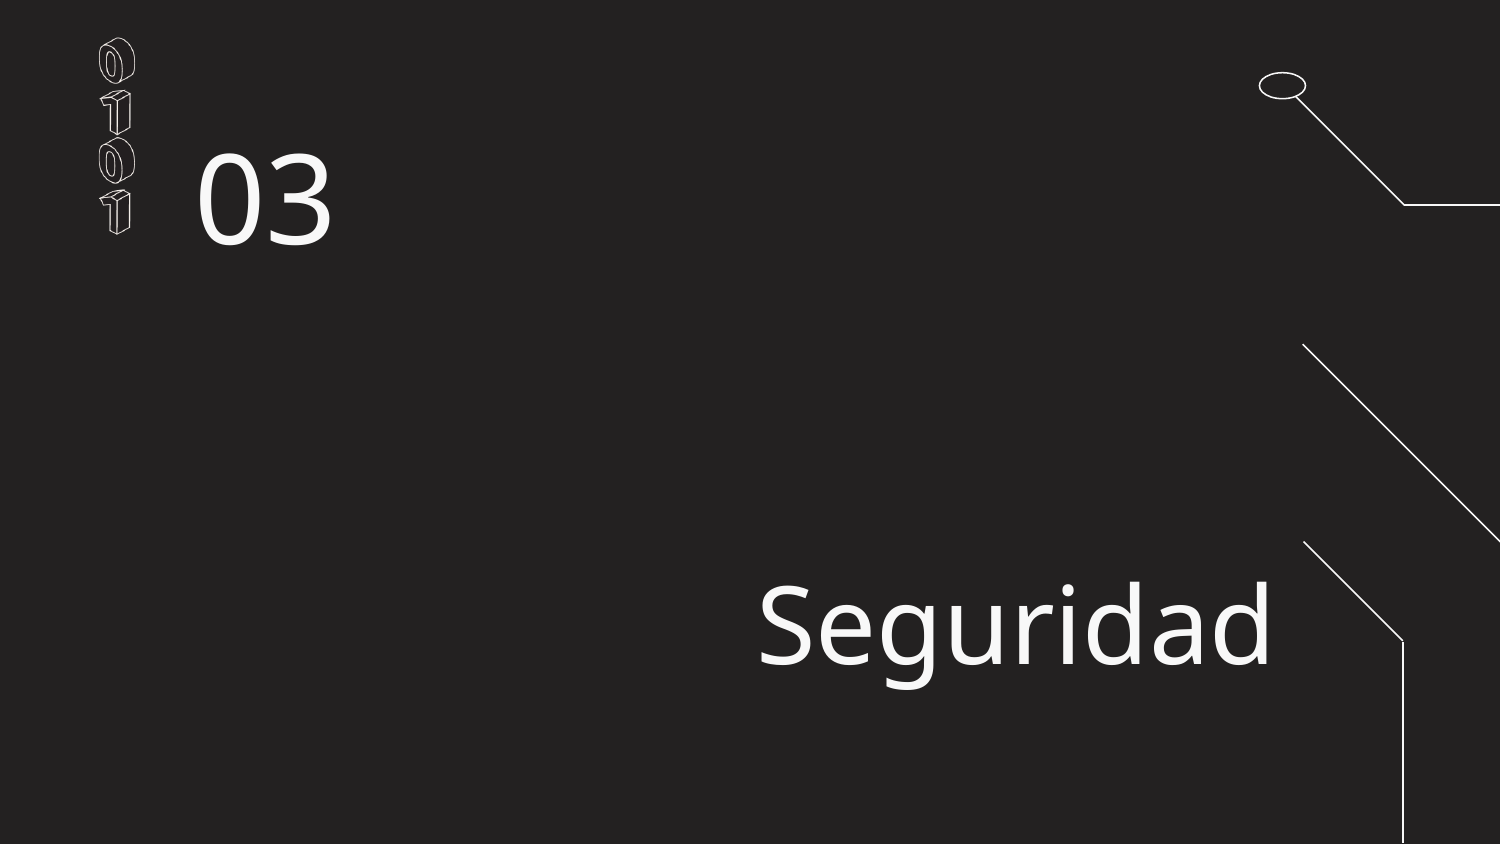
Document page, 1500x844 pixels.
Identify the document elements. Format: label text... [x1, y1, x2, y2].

title 03 [179, 129, 390, 260]
picture [98, 36, 136, 235]
title Seguridad [646, 385, 1292, 701]
